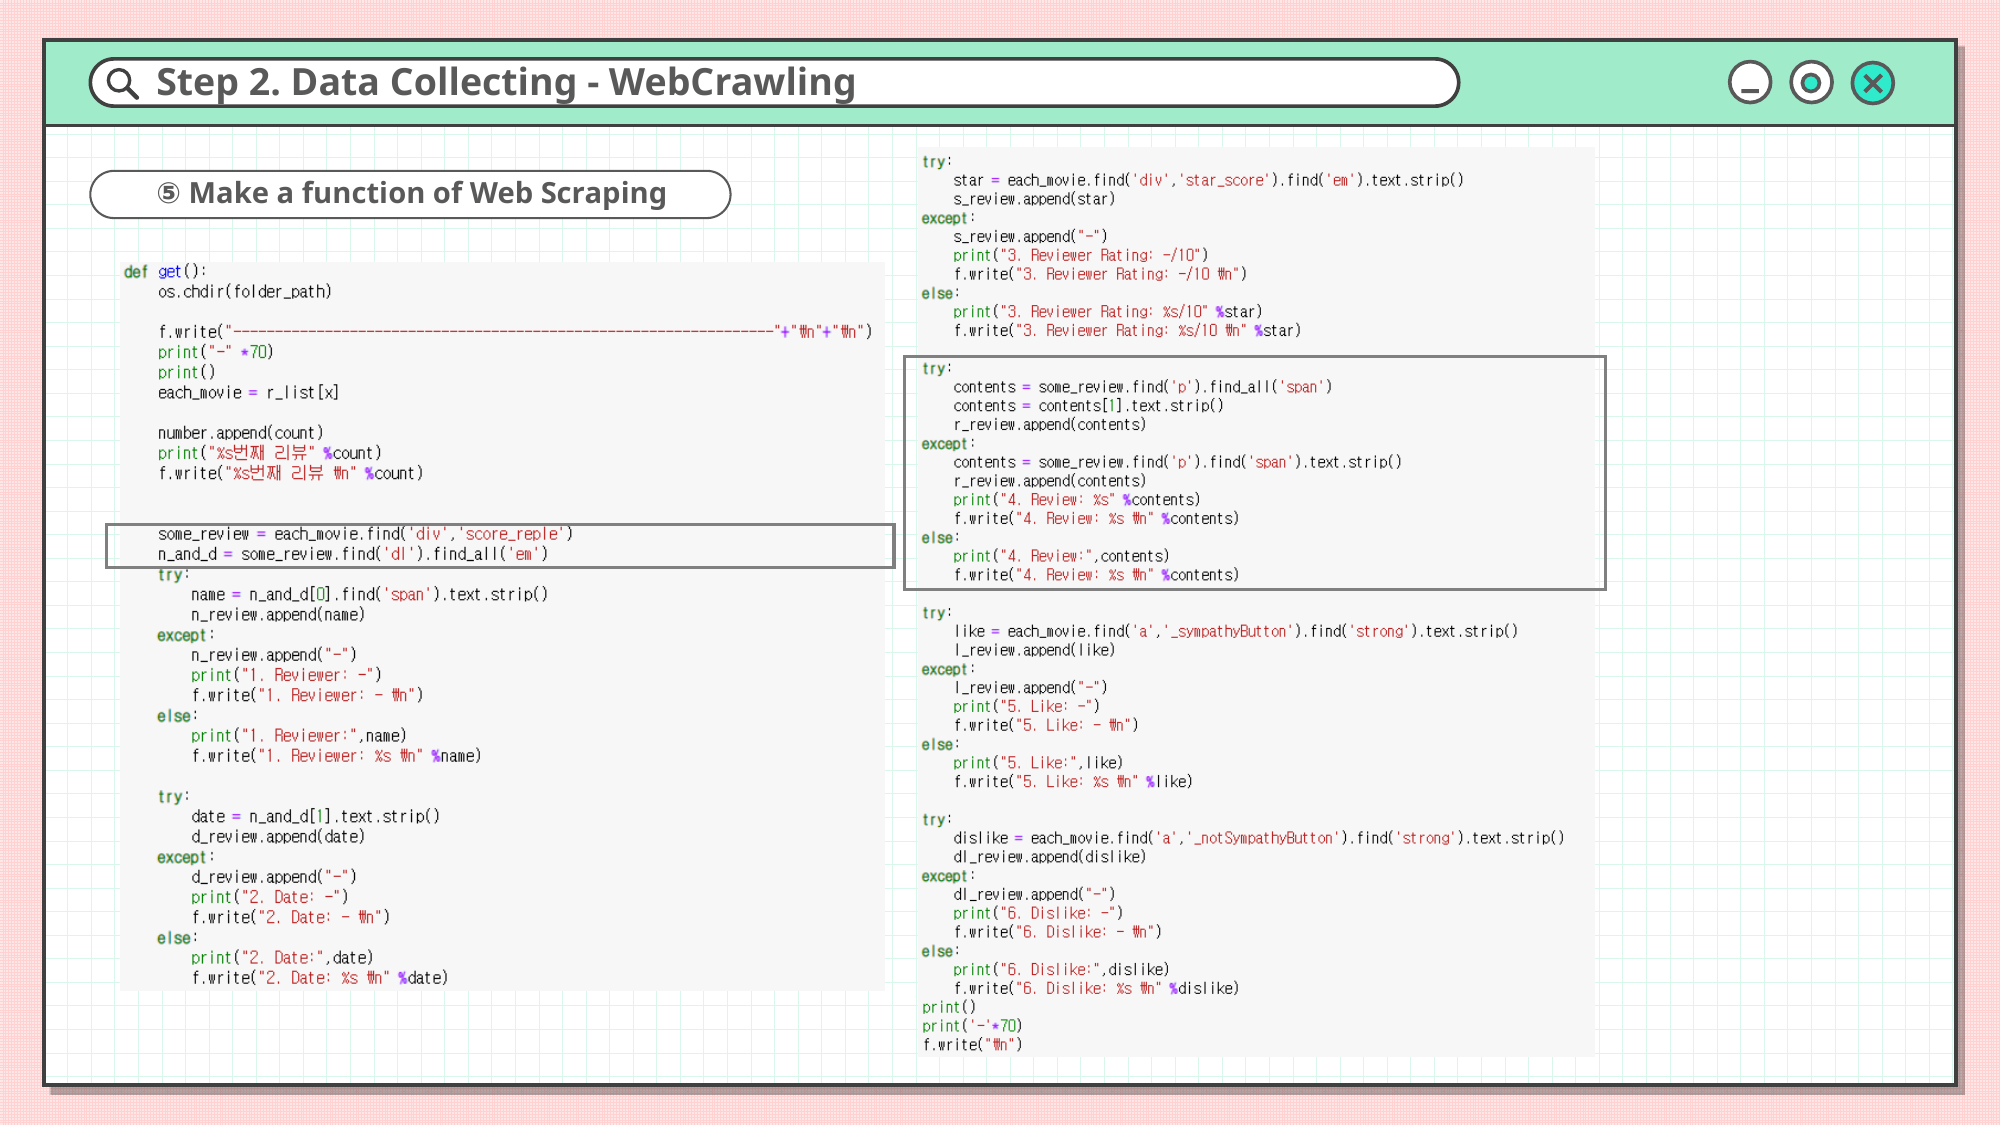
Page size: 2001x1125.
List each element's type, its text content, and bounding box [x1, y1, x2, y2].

text_box [904, 356, 918, 591]
text_box [105, 66, 141, 101]
text_box ⑤ Make a function of Web Scraping [89, 169, 732, 220]
text_box Step 2. Data Collecting - WebCrawling [89, 57, 1460, 108]
text_box [1595, 356, 1607, 591]
text_box [43, 126, 1957, 1086]
text_box [43, 39, 1957, 126]
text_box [106, 262, 895, 991]
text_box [1729, 61, 1894, 104]
picture [918, 147, 1595, 1057]
